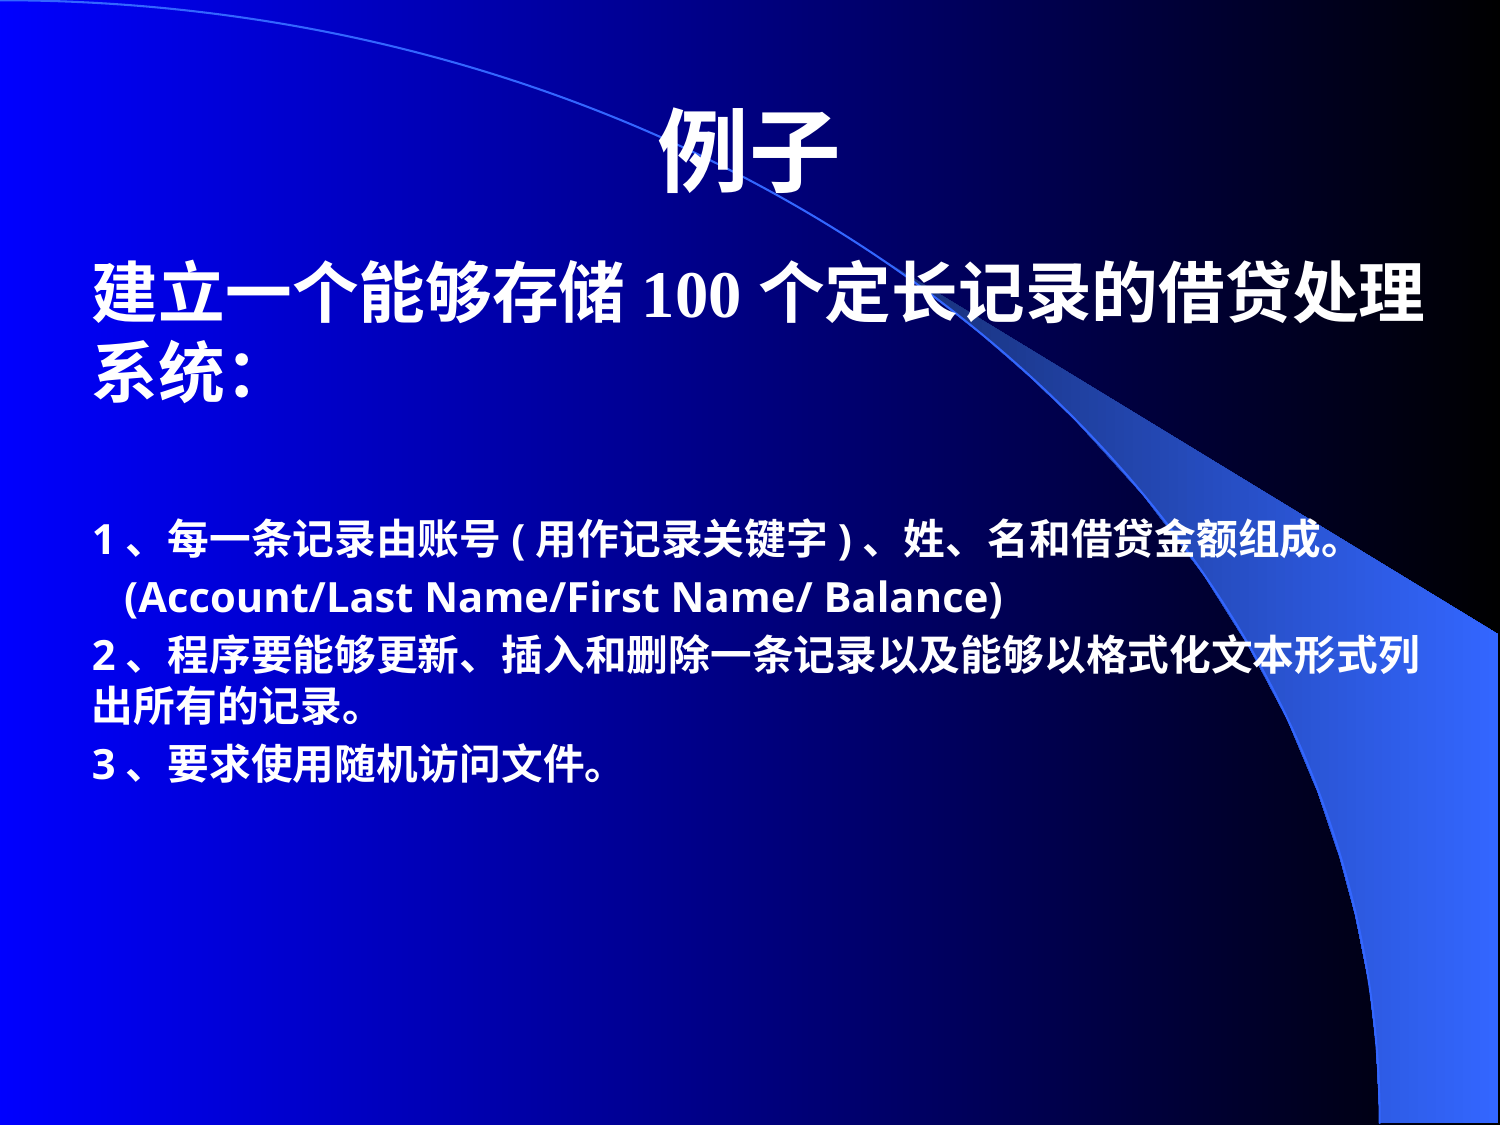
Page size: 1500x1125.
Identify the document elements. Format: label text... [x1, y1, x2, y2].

title 例子 [111, 54, 1388, 243]
list 建立一个能够存储100个定长记录的借贷处理系统： 1、每一条记录由账号(用作记录关键字)、姓、名和借贷金额组成。 (Account/Last Name/First Name/ Balance) 2、程序要能够更新、插入和删除一条记录以及能够以格式化文本形式列出所有的记录。 3、要求使用随机访问文件。 [76, 243, 1460, 988]
